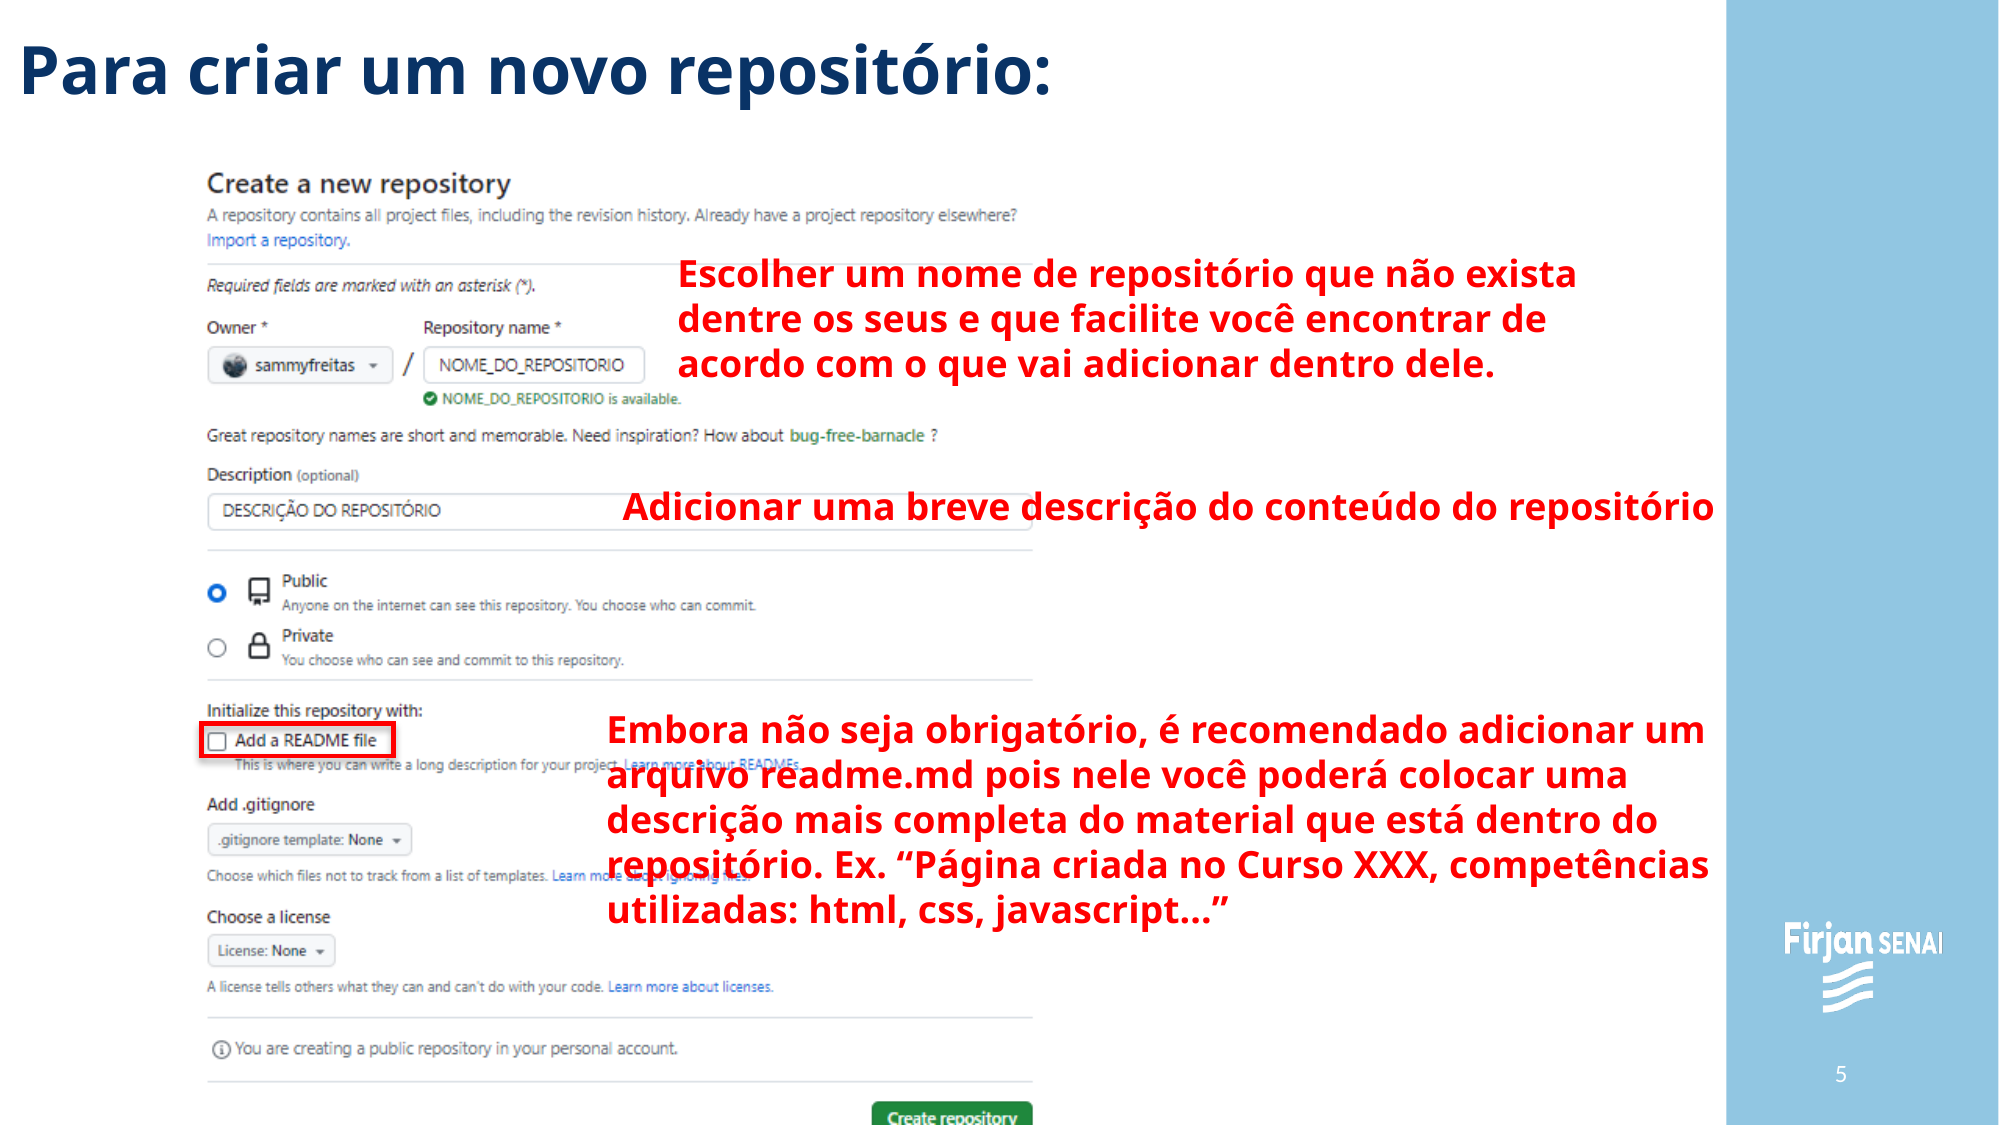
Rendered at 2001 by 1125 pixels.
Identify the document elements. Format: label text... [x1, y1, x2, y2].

picture [0, 162, 1380, 1125]
text_box Adicionar uma breve descrição do conteúdo do repositório [1380, 475, 1797, 536]
text_box [1725, 0, 2000, 1125]
picture [1780, 918, 1945, 1014]
text_box Embora não seja obrigatório, é recomendado adicionar um arquivo readme.md pois nele você poderá colocar uma descrição mais completa do material que está dentro do repositório. Ex. “Página criada no Curso XXX, competências utilizadas: html, css, javascript...” [1380, 698, 1781, 939]
title Para criar um novo repositório: [3, 0, 1729, 146]
text_box Escolher um nome de repositório que não exista dentre os seus e que facilite você encontrar de acordo com o que vai adicionar dentro dele. [1380, 242, 1633, 392]
slide_number 5 [1412, 1042, 1863, 1103]
